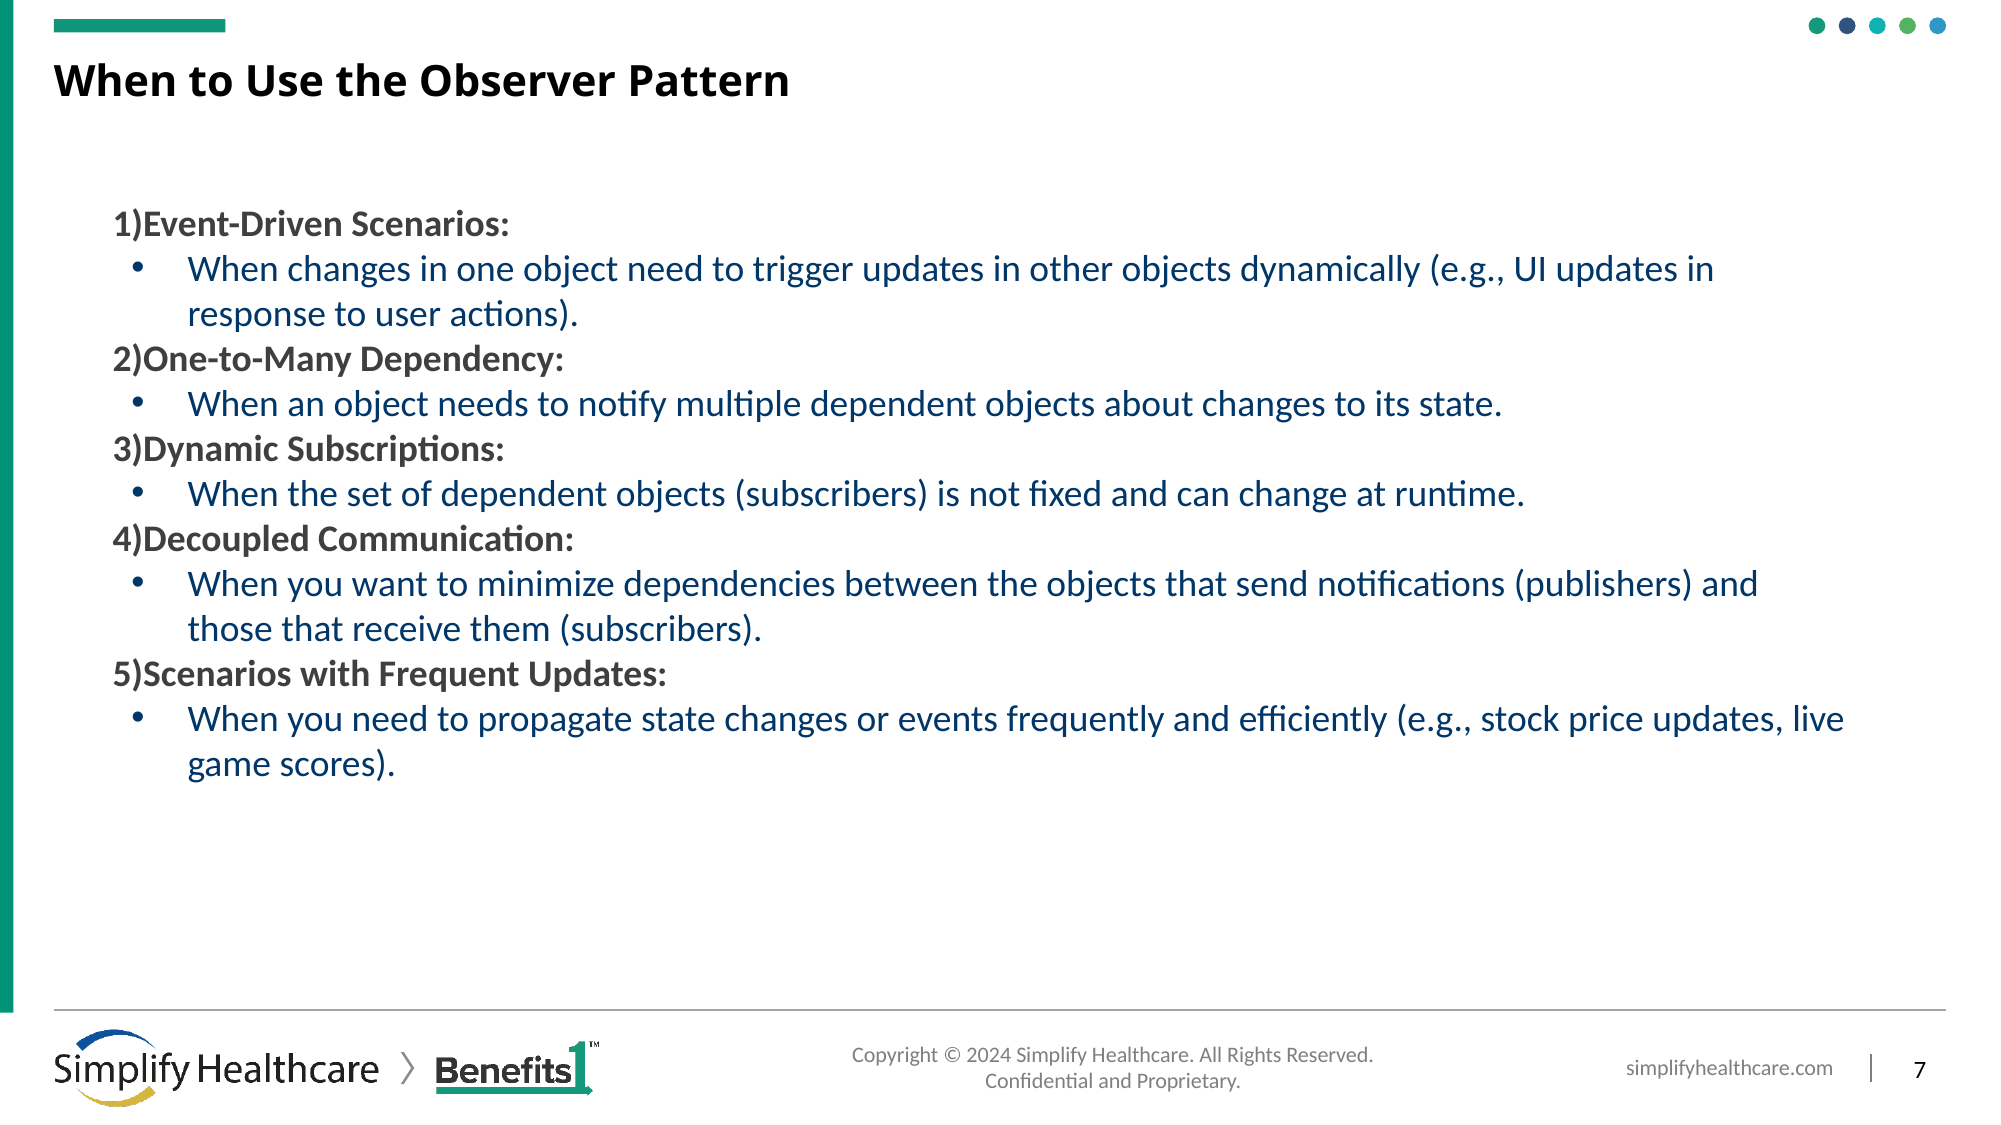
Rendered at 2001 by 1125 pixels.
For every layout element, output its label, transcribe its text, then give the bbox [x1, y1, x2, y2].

text_box 1)Event-Driven Scenarios: When changes in one object need to trigger updates in other objects dynamically (e.g., UI updates in response to user actions). 2)One-to-Many Dependency: When an object needs to notify multiple dependent objects about changes to its state. 3)Dynamic Subscriptions: When the set of dependent objects (subscribers) is not fixed and can change at runtime. 4)Decoupled Communication: When you want to minimize dependencies between the objects that send notifications (publishers) and those that receive them (subscribers). 5)Scenarios with Frequent Updates: When you need to propagate state changes or events frequently and efficiently (e.g., stock price updates, live game scores). [97, 191, 1862, 792]
picture [432, 1037, 603, 1098]
title When to Use the Observer Pattern [53, 53, 1947, 158]
picture [51, 1025, 381, 1111]
